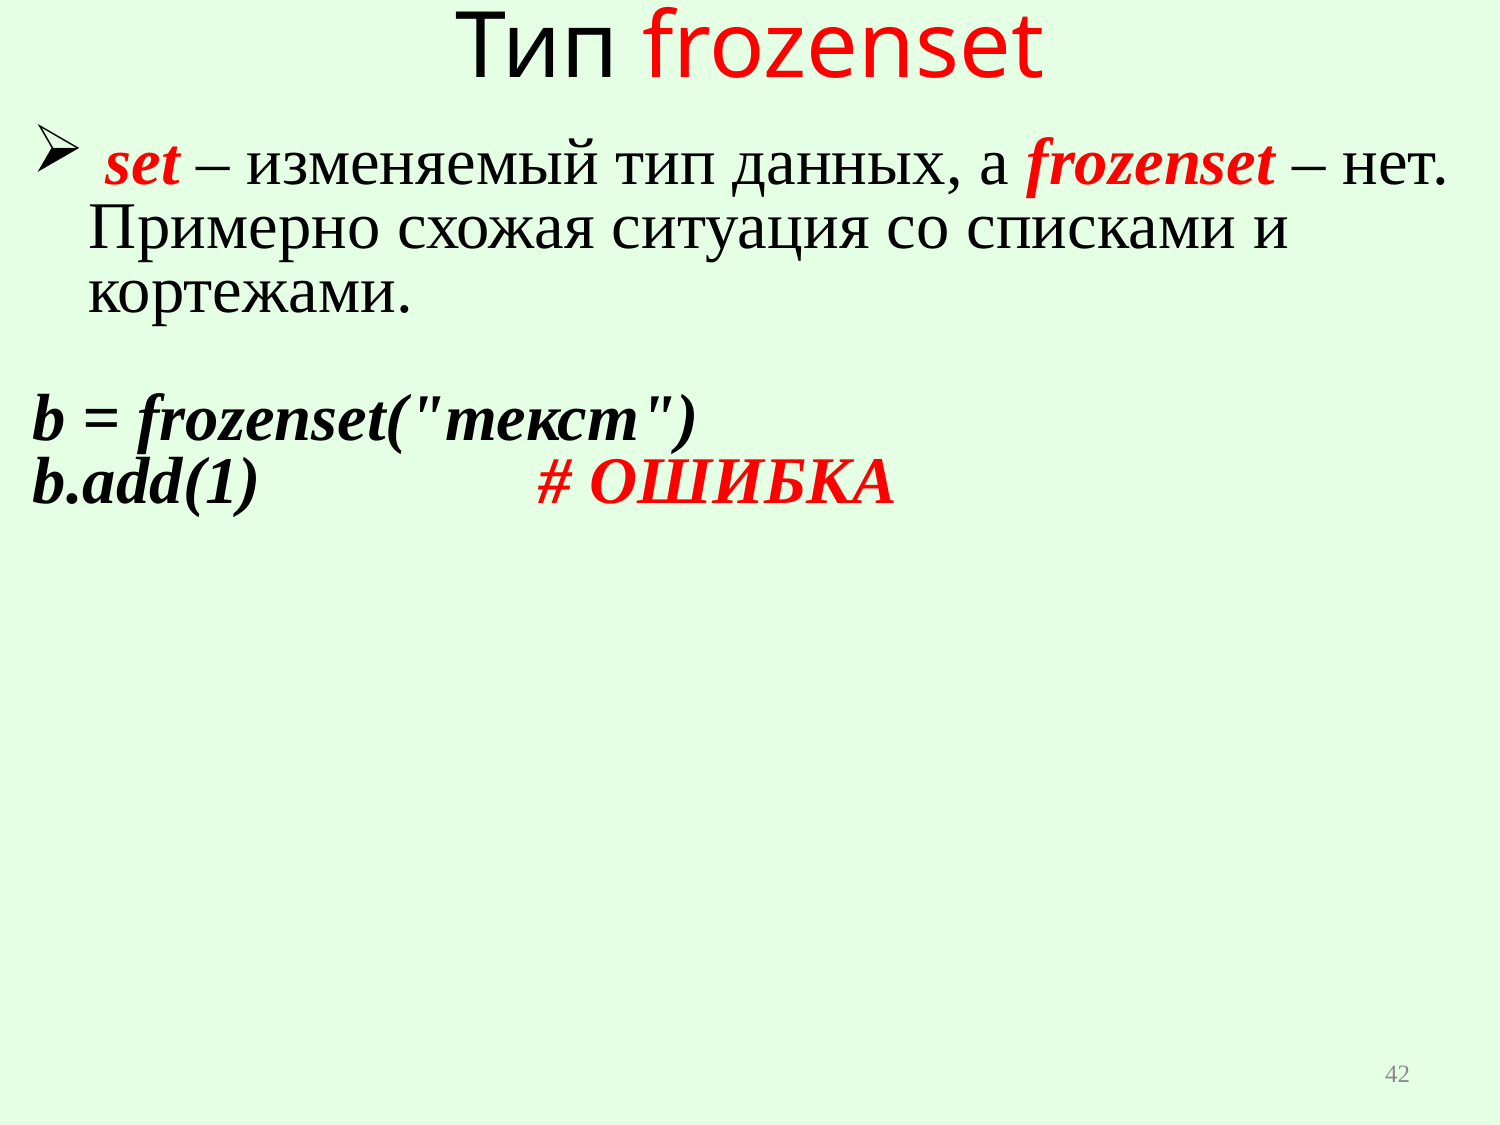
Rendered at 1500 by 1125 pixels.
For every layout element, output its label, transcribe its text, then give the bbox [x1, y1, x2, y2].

title Тип frozenset [17, 0, 1483, 102]
slide_number 42 [1074, 1042, 1425, 1103]
list set – изменяемый тип данных, а frozenset – нет. Примерно схожая ситуация со списками и кортежами. b = frozenset("текст") b.add(1) # ОШИБКА [17, 125, 1483, 1035]
